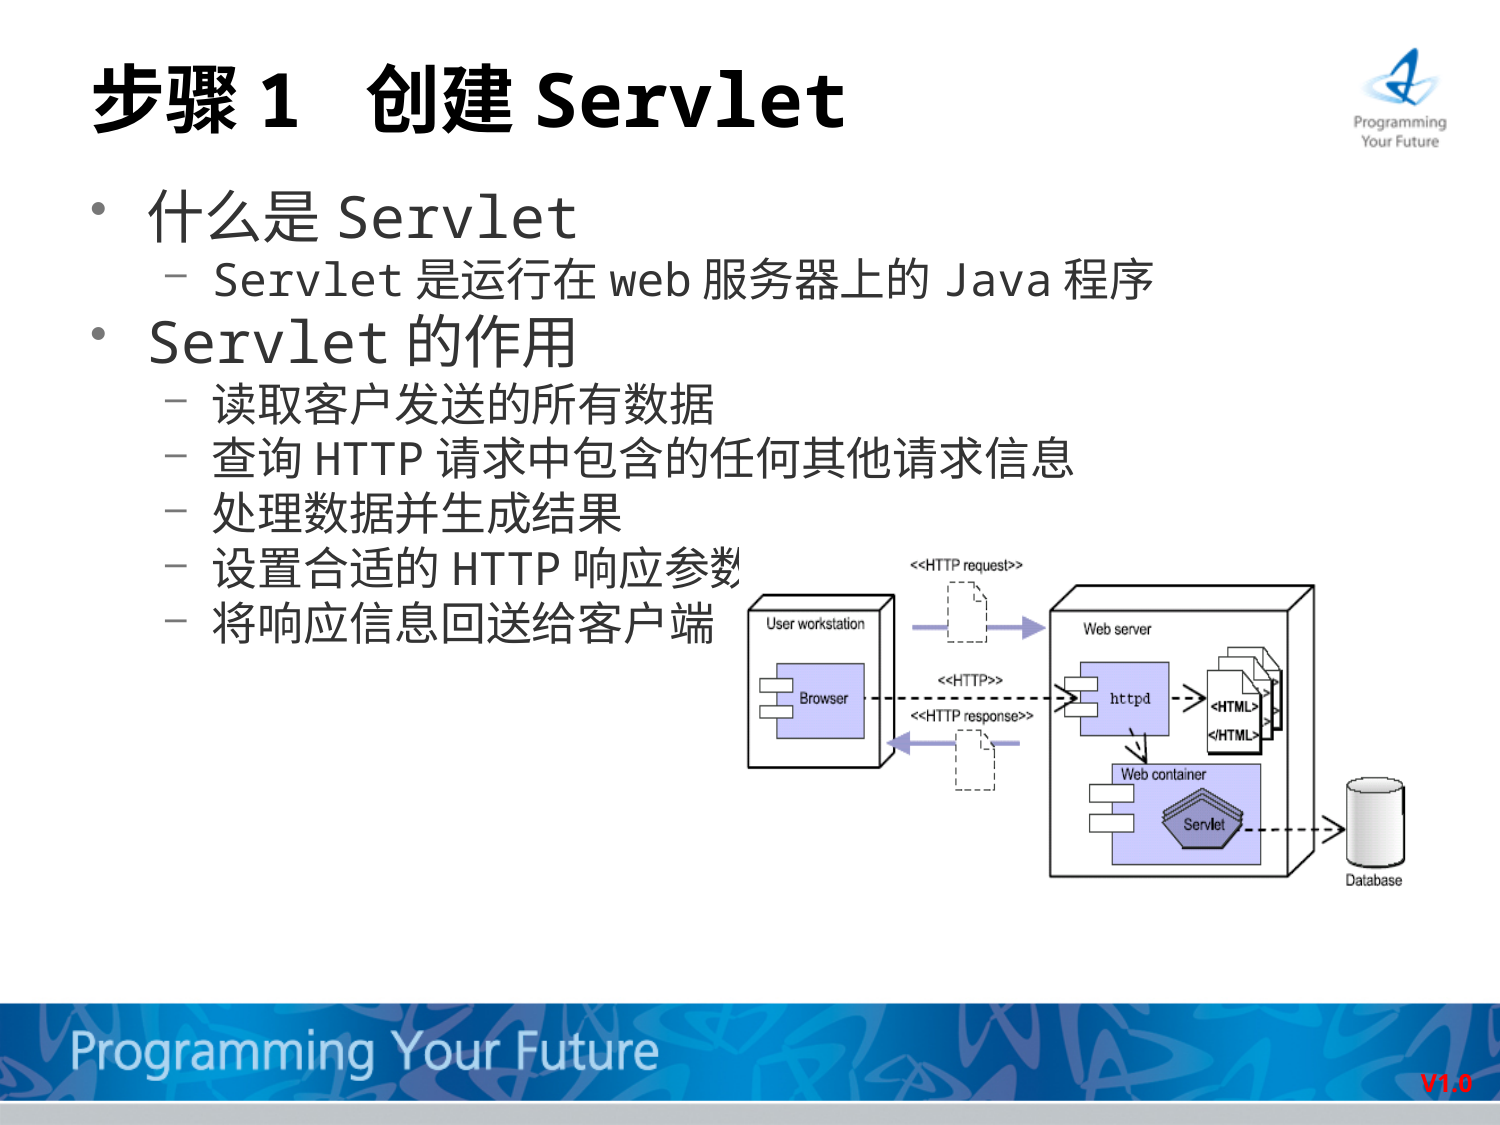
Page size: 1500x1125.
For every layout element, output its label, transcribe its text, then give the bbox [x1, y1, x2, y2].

list 什么是Servlet Servlet是运行在web服务器上的Java程序 Servlet的作用 读取客户发送的所有数据 查询HTTP请求中包含的任何其他请求信息 处理数据并生成结果 设置合适的HTTP响应参数 将响应信息回送给客户端 [74, 172, 1412, 988]
title 步骤1 创建Servlet [74, 44, 1271, 162]
picture [0, 997, 1500, 1125]
picture [738, 503, 1412, 932]
picture [1340, 42, 1461, 157]
